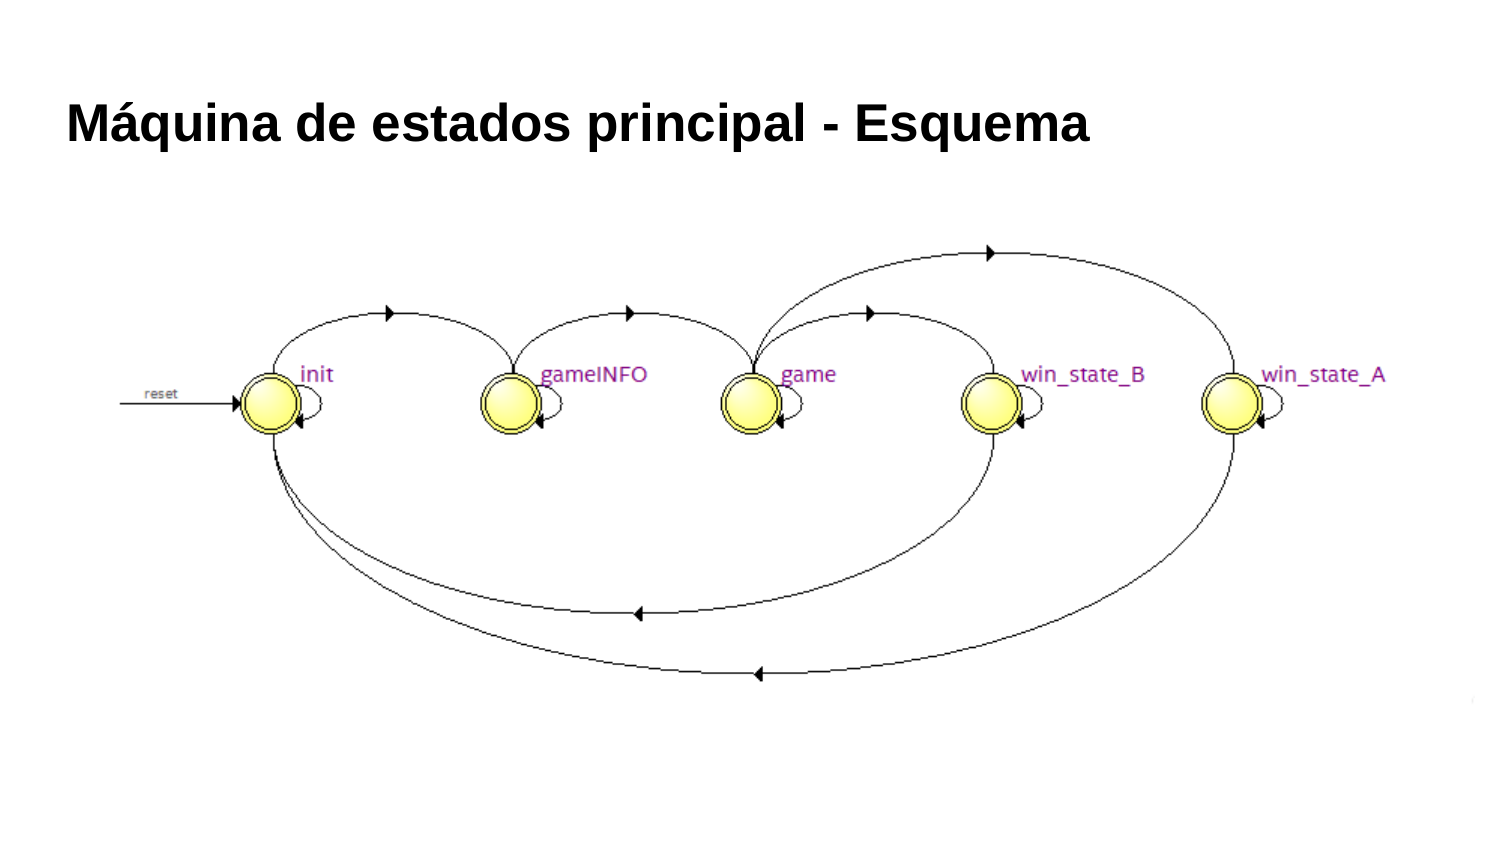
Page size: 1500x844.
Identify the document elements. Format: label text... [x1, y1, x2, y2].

title Máquina de estados principal - Esquema [51, 72, 1449, 167]
picture [24, 191, 1476, 796]
